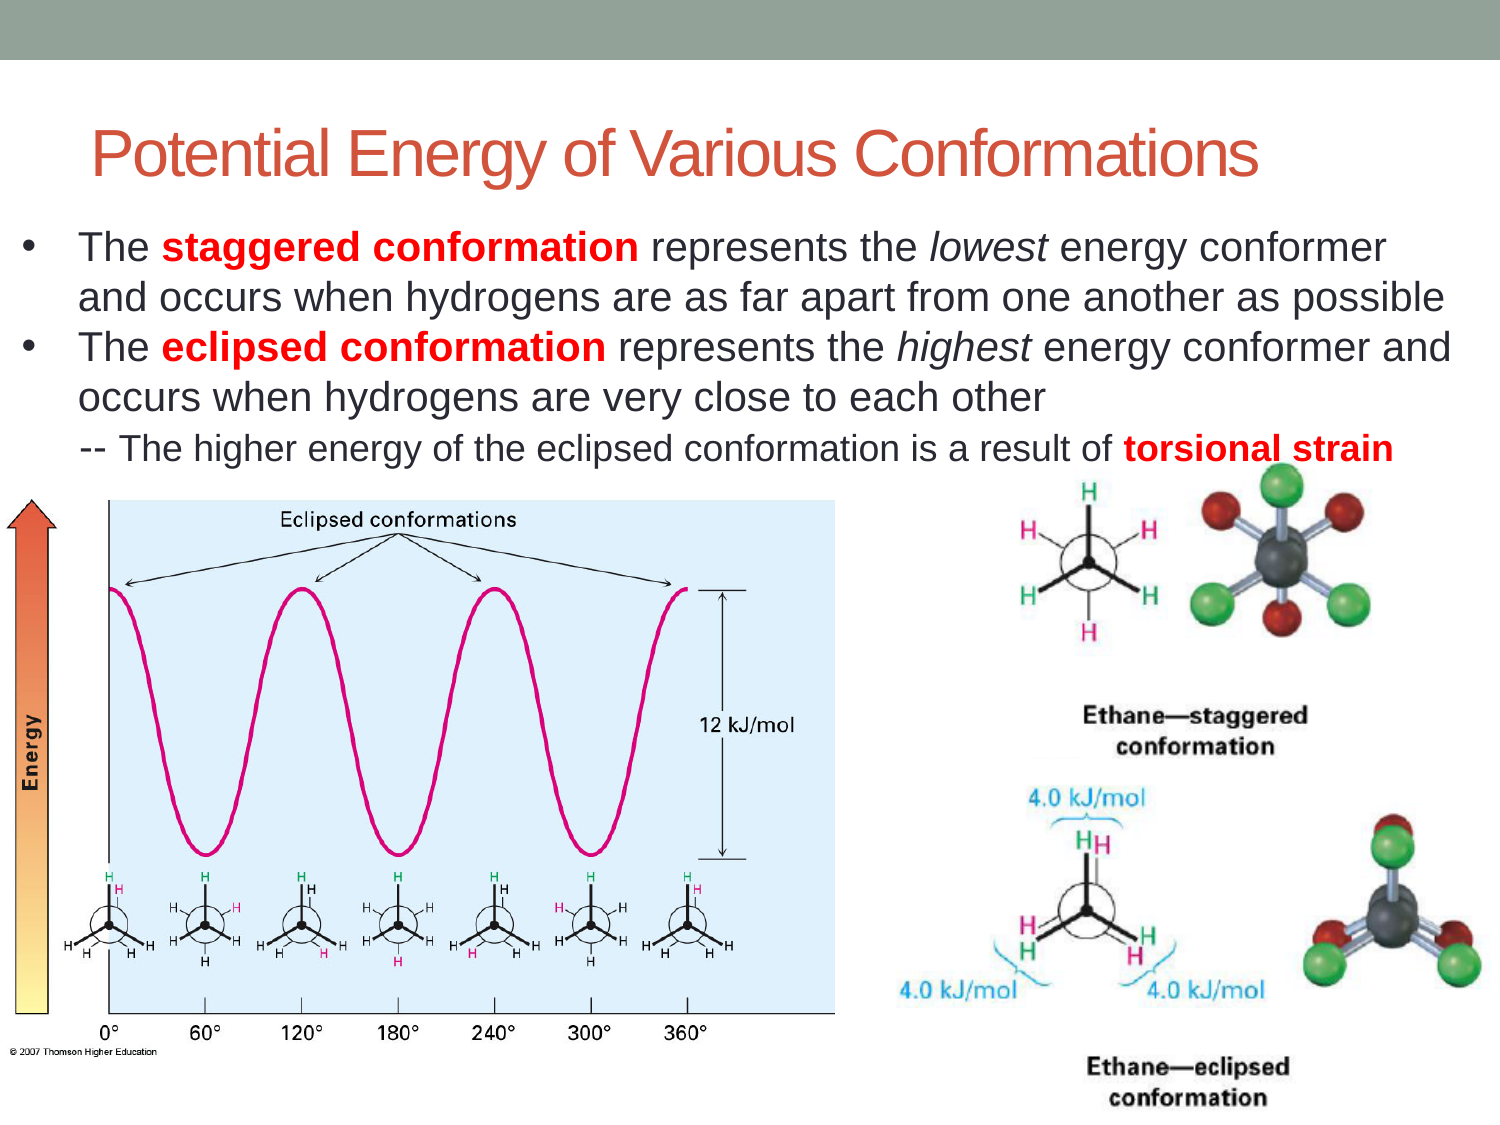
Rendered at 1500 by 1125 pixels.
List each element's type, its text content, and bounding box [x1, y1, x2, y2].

title Potential Energy of Various Conformations [75, 87, 1425, 212]
picture [6, 499, 835, 1058]
text_box The staggered conformation represents the lowest energy conformer and occurs when hydrogens are as far apart from one another as possible The eclipsed conformation represents the highest energy conformer and occurs when hydrogens are very close to each other -- The higher energy of the eclipsed conformation is a result of torsional strain [6, 212, 1470, 478]
picture [889, 424, 1499, 1121]
